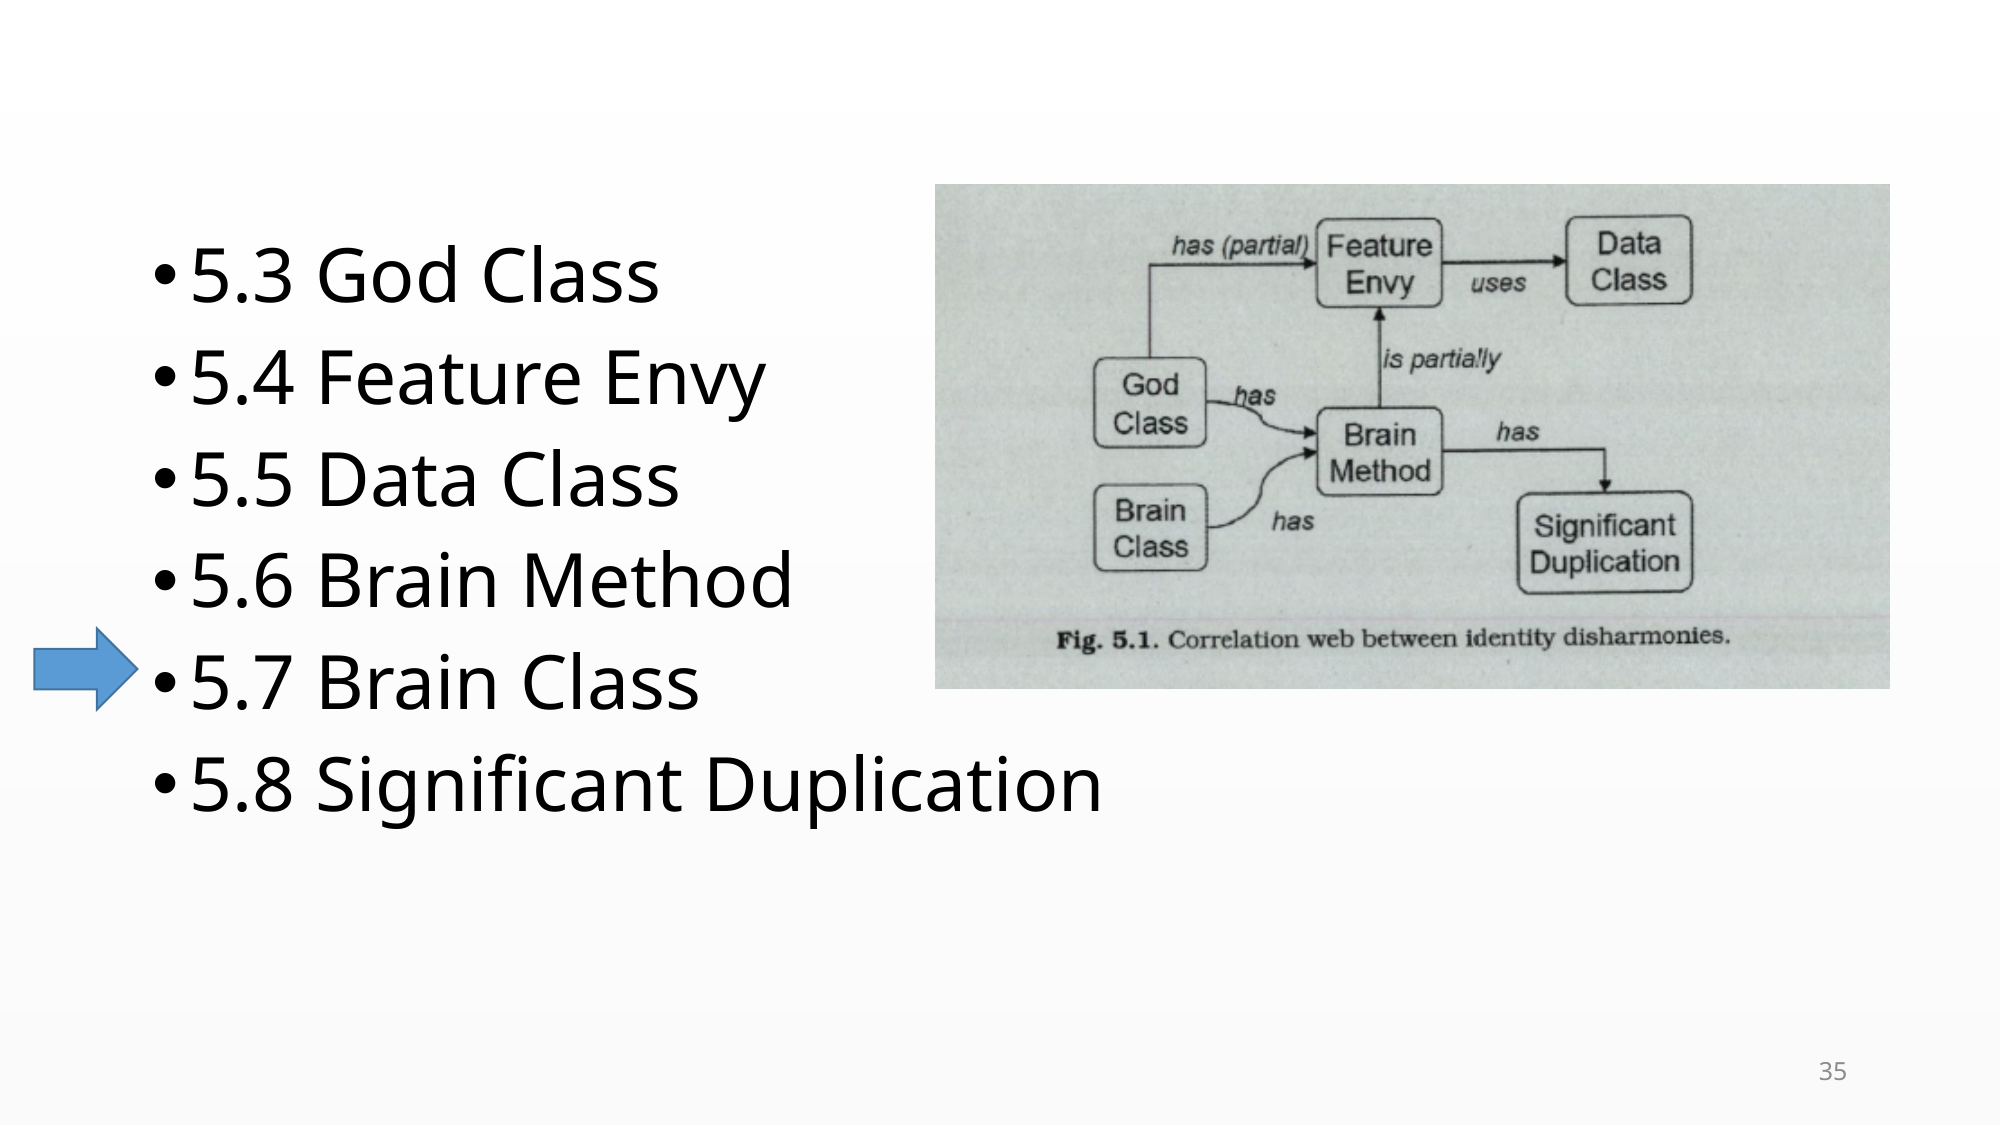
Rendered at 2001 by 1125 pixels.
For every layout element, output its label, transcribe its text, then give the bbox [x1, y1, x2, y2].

picture [935, 184, 1890, 689]
list 5.3 God Class 5.4 Feature Envy 5.5 Data Class 5.6 Brain Method 5.7 Brain Class 5.8 Significant Duplication [137, 119, 1225, 1014]
slide_number 35 [1412, 1042, 1863, 1103]
text_box [33, 626, 139, 713]
